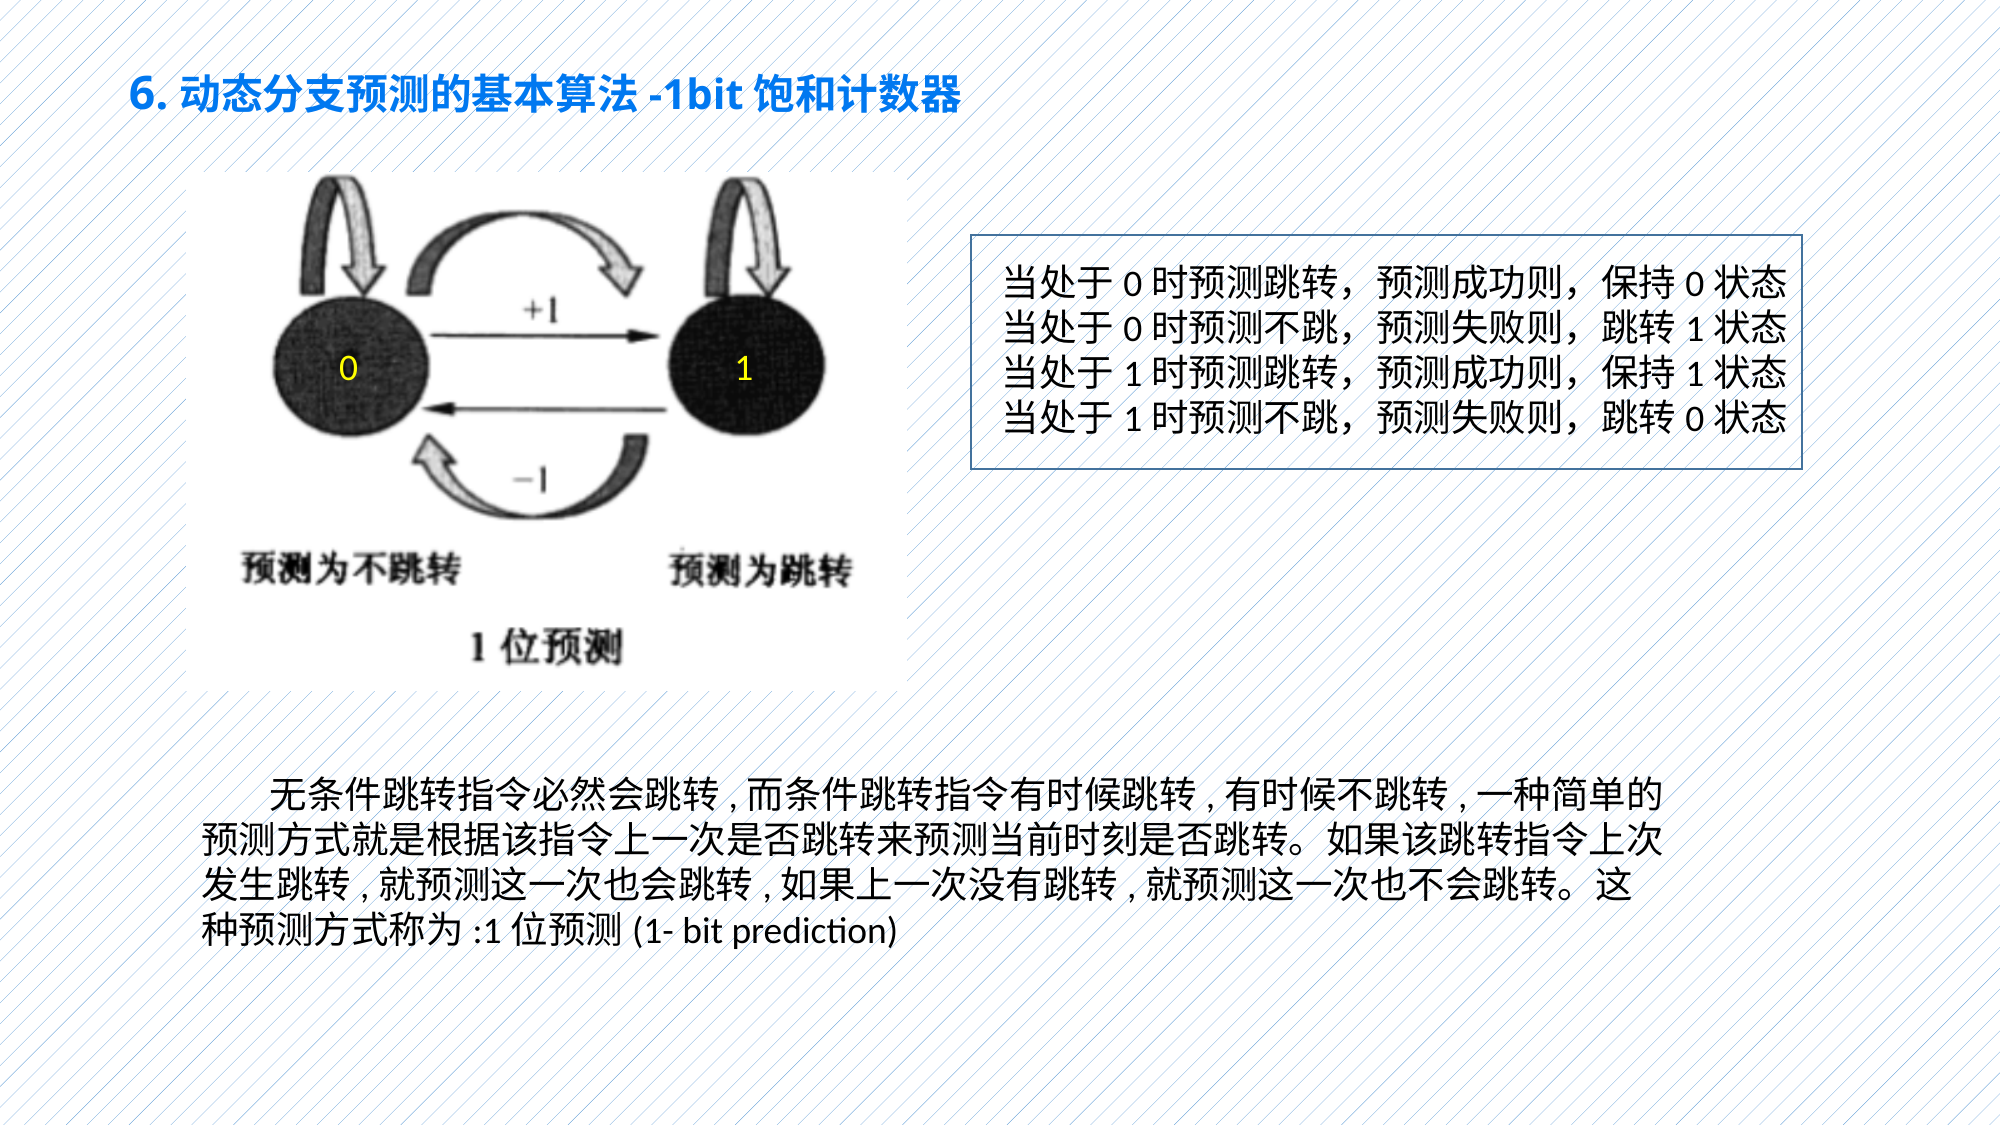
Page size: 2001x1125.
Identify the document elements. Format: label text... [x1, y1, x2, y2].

text_box 无条件跳转指令必然会跳转,而条件跳转指令有时候跳转,有时候不跳转,一种简单的预测方式就是根据该指令上一次是否跳转来预测当前时刻是否跳转。如果该跳转指令上次发生跳转,就预测这一次也会跳转,如果上一次没有跳转,就预测这一次也不会跳转。这种预测方式称为:1位预测(1- bit prediction) [186, 763, 1684, 959]
slide_number [1412, 1042, 1863, 1103]
text_box 当处于0时预测跳转，预测成功则，保持0状态 当处于0时预测不跳，预测失败则，跳转1状态 当处于1时预测跳转，预测成功则，保持1状态 当处于1时预测不跳，预测失败则，跳转0状态 [987, 206, 1908, 536]
text_box [970, 234, 1803, 470]
picture [186, 172, 907, 691]
list 6.动态分支预测的基本算法-1bit饱和计数器 [101, 43, 1317, 127]
